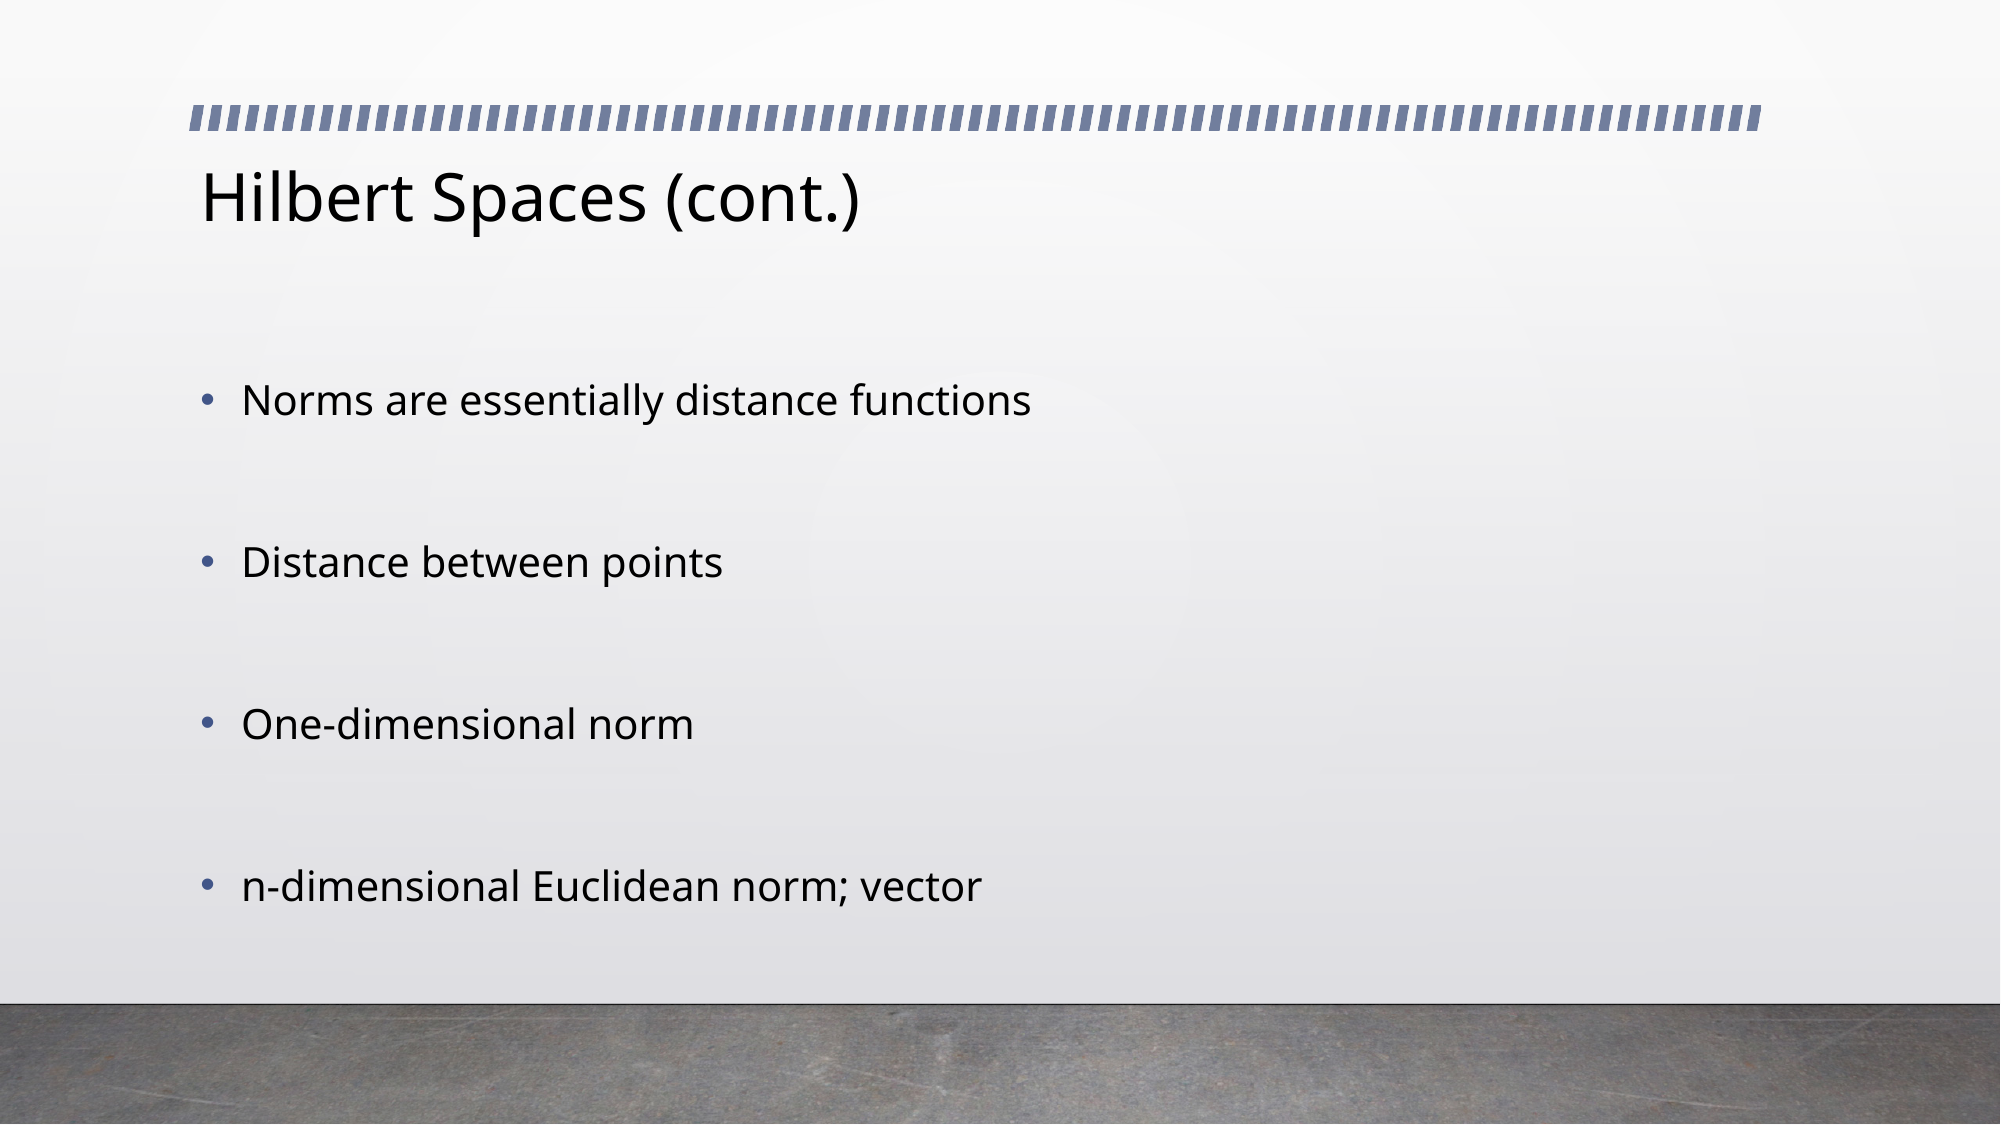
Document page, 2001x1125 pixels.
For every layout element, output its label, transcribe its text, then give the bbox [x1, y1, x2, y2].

title Hilbert Spaces (cont.) [185, 156, 1761, 329]
picture [0, 1004, 2000, 1124]
